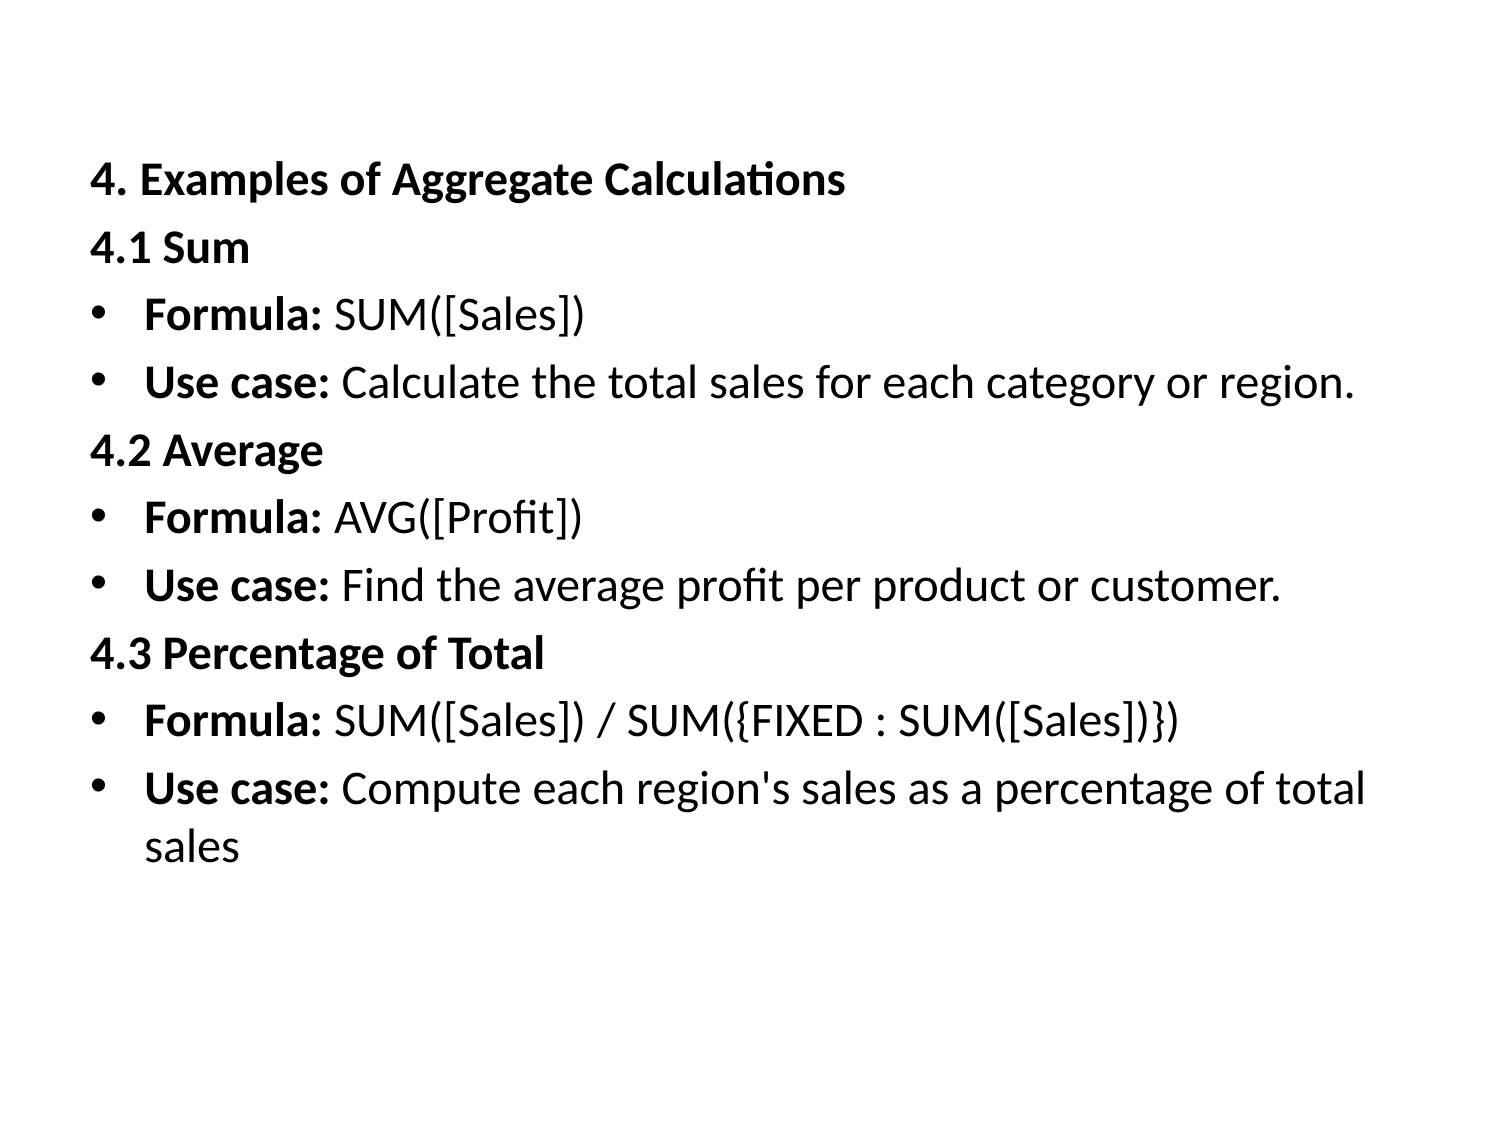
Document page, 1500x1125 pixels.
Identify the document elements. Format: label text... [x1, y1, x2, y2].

list 4. Examples of Aggregate Calculations 4.1 Sum Formula: SUM([Sales]) Use case: Calculate the total sales for each category or region. 4.2 Average Formula: AVG([Profit]) Use case: Find the average profit per product or customer. 4.3 Percentage of Total Formula: SUM([Sales]) / SUM({FIXED : SUM([Sales])}) Use case: Compute each region's sales as a percentage of total sales [75, 137, 1425, 880]
